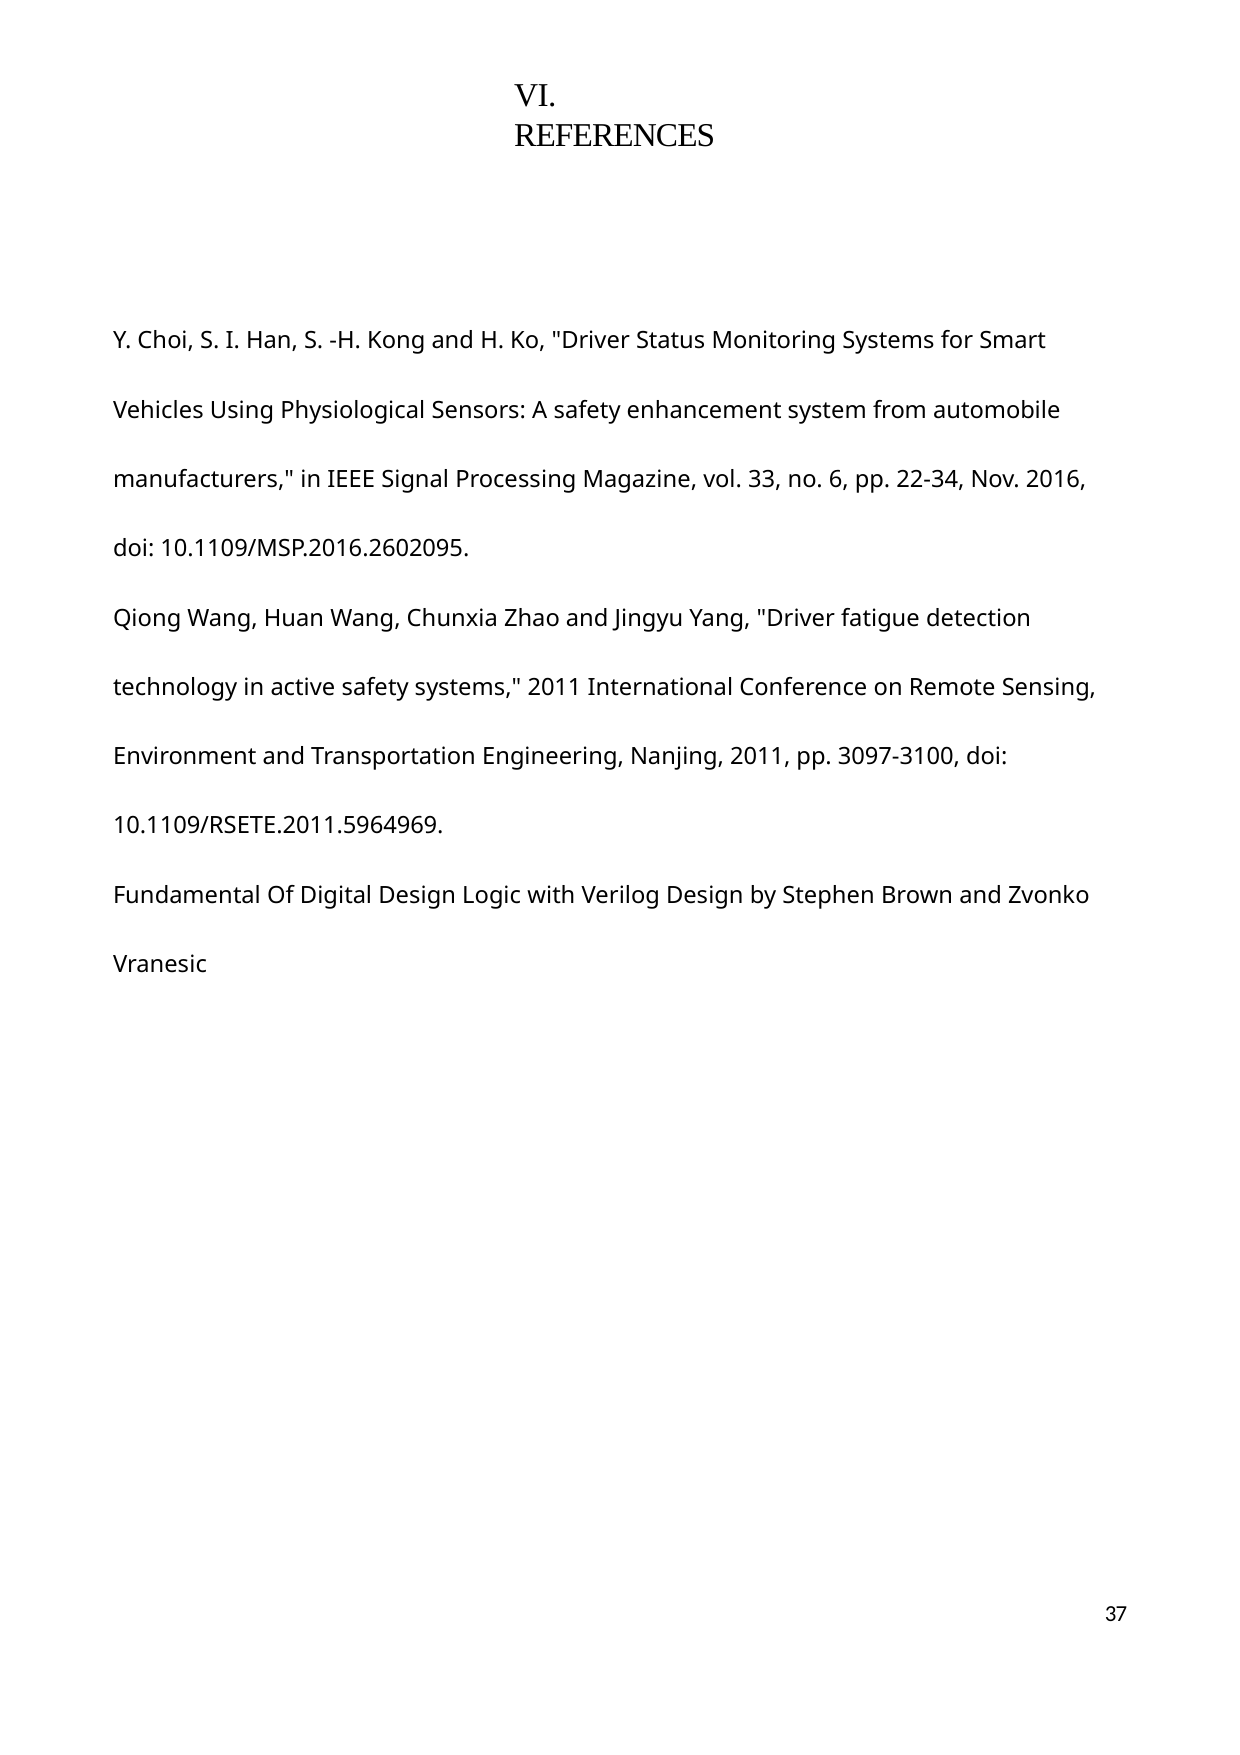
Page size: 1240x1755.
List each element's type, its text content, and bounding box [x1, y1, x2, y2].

text_box Y. Choi, S. I. Han, S. -H. Kong and H. Ko, "Driver Status Monitoring Systems for Smart Vehicles Using Physiological Sensors: A safety enhancement system from automobile manufacturers," in IEEE Signal Processing Magazine, vol. 33, no. 6, pp. 22-34, Nov. 2016, doi: 10.1109/MSP.2016.2602095. Qiong Wang, Huan Wang, Chunxia Zhao and Jingyu Yang, "Driver fatigue detection technology in active safety systems," 2011 International Conference on Remote Sensing, Environment and Transportation Engineering, Nanjing, 2011, pp. 3097-3100, doi: 10.1109/RSETE.2011.5964969. Fundamental Of Digital Design Logic with Verilog Design by Stephen Brown and Zvonko Vranesic [98, 277, 1135, 991]
text_box VI. References [512, 70, 766, 153]
text_box 37 [1098, 1602, 1158, 1627]
